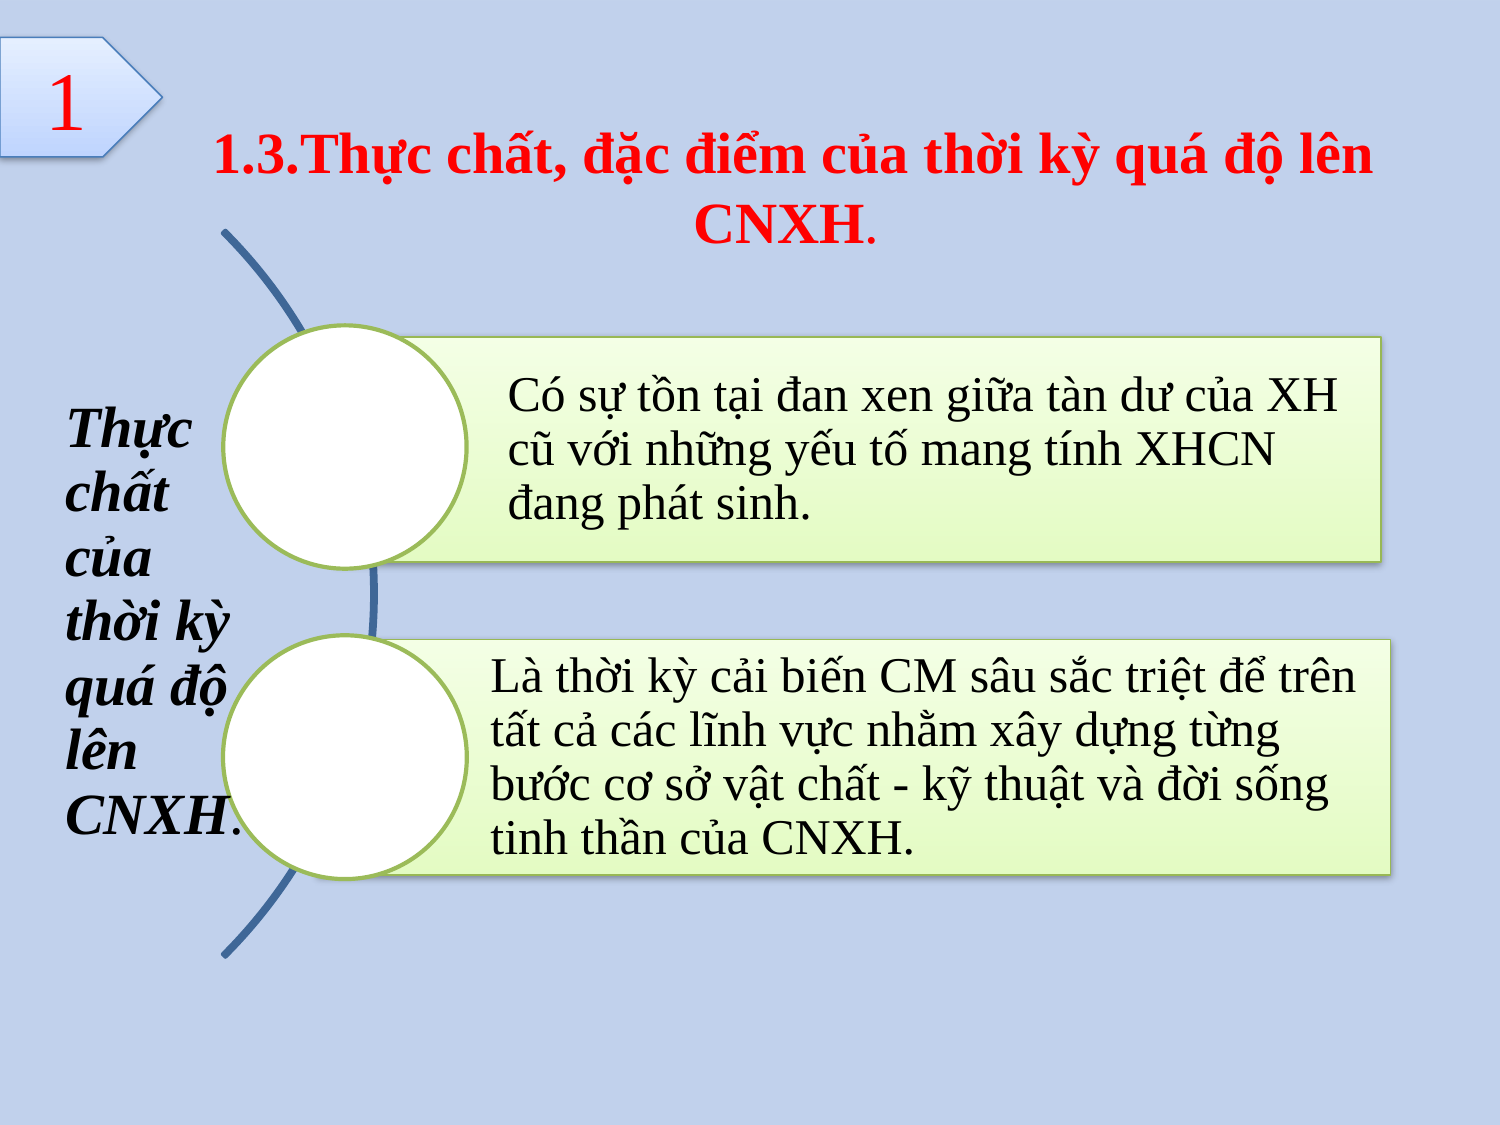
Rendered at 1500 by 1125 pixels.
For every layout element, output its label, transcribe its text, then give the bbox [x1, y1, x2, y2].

text_box 1.3.Thực chất, đặc điểm của thời kỳ quá độ lên CNXH. [174, 107, 1413, 263]
table_header Thực chất của thời kỳ quá độ lên CNXH. [50, 388, 275, 1125]
text_box 1 [0, 36, 164, 158]
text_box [224, 212, 1388, 976]
